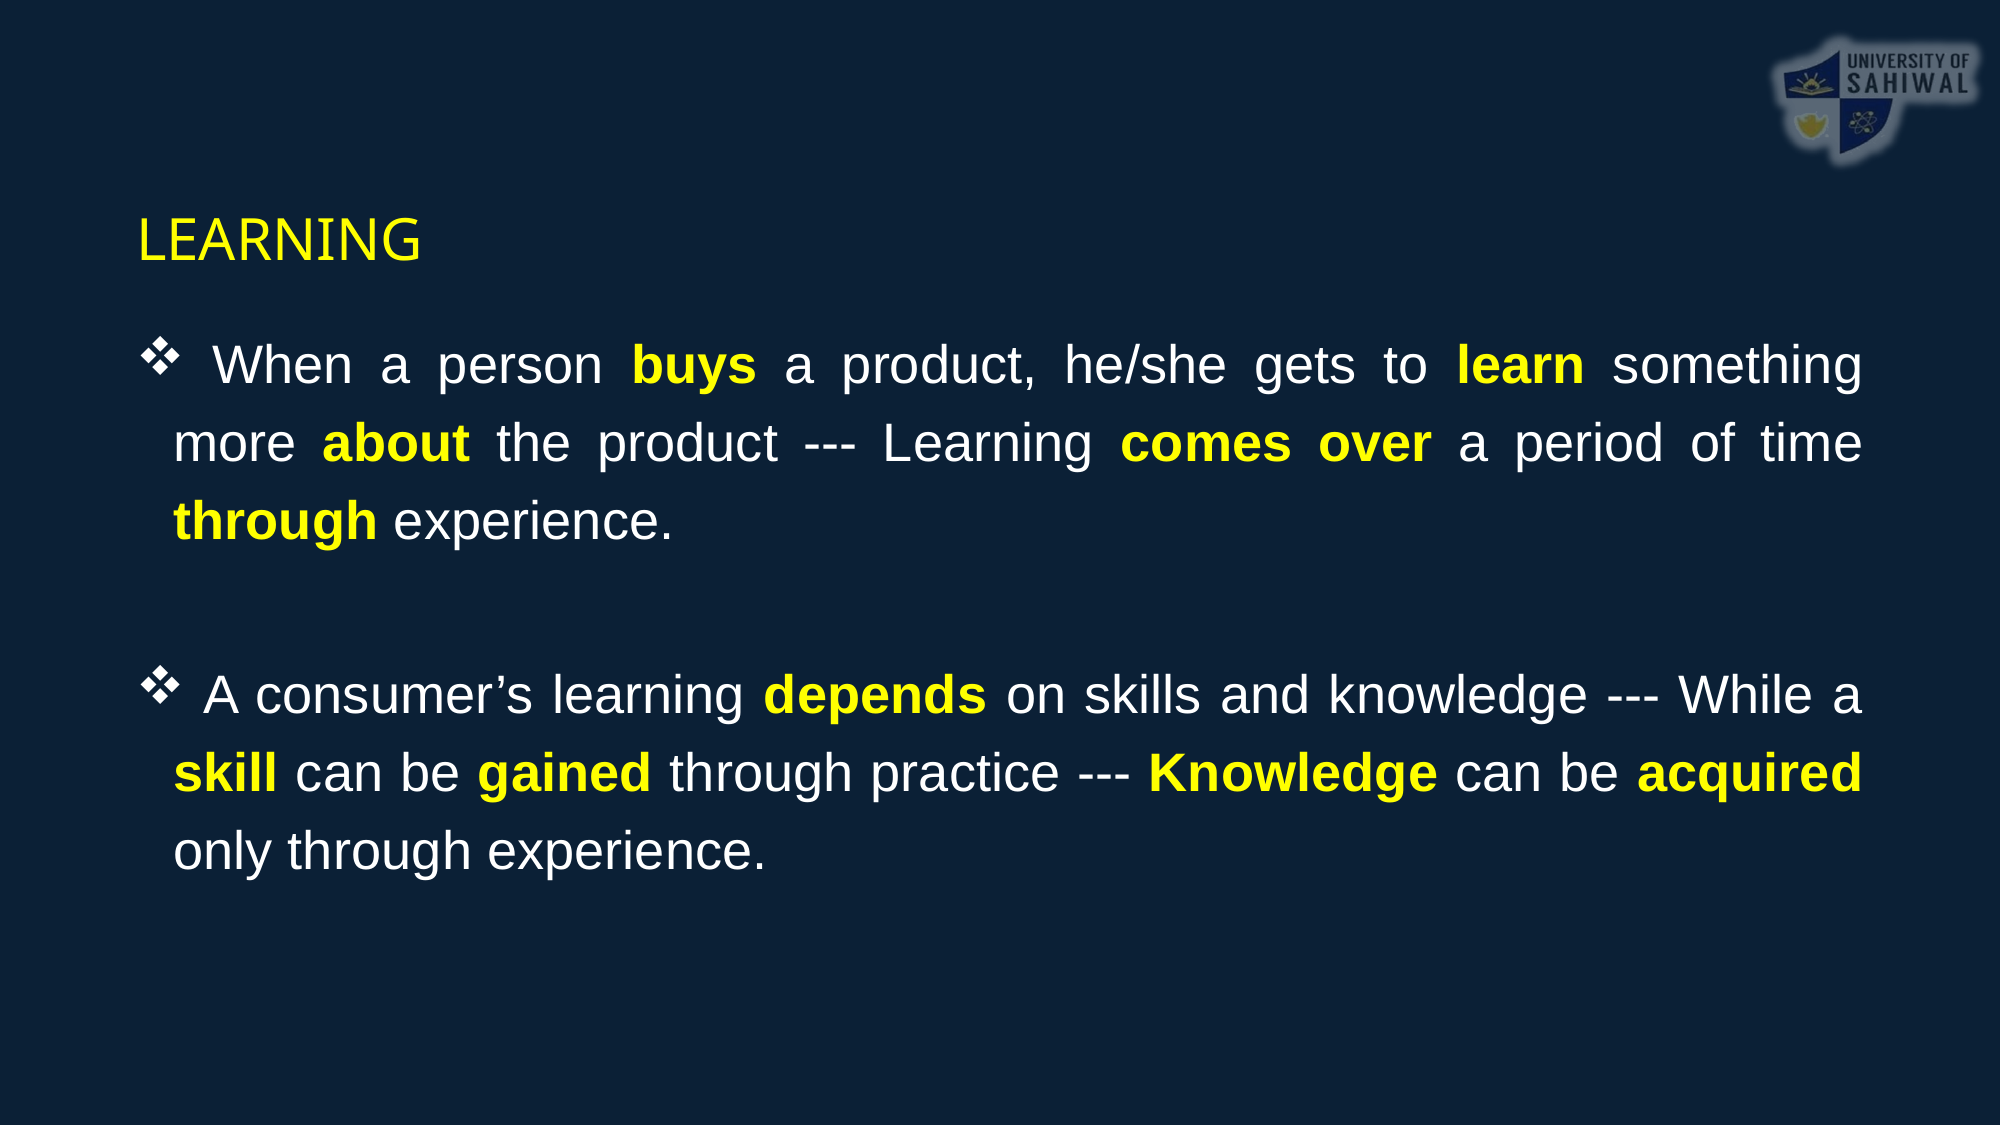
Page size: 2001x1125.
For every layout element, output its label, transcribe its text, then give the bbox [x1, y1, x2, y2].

picture [1747, 0, 2000, 208]
list LEARNING When a person buys a product, he/she gets to learn something more about the product --- Learning comes over a period of time through experience. A consumer’s learning depends on skills and knowledge --- While a skill can be gained through practice --- Knowledge can be acquired only through experience. [121, 42, 1879, 1083]
